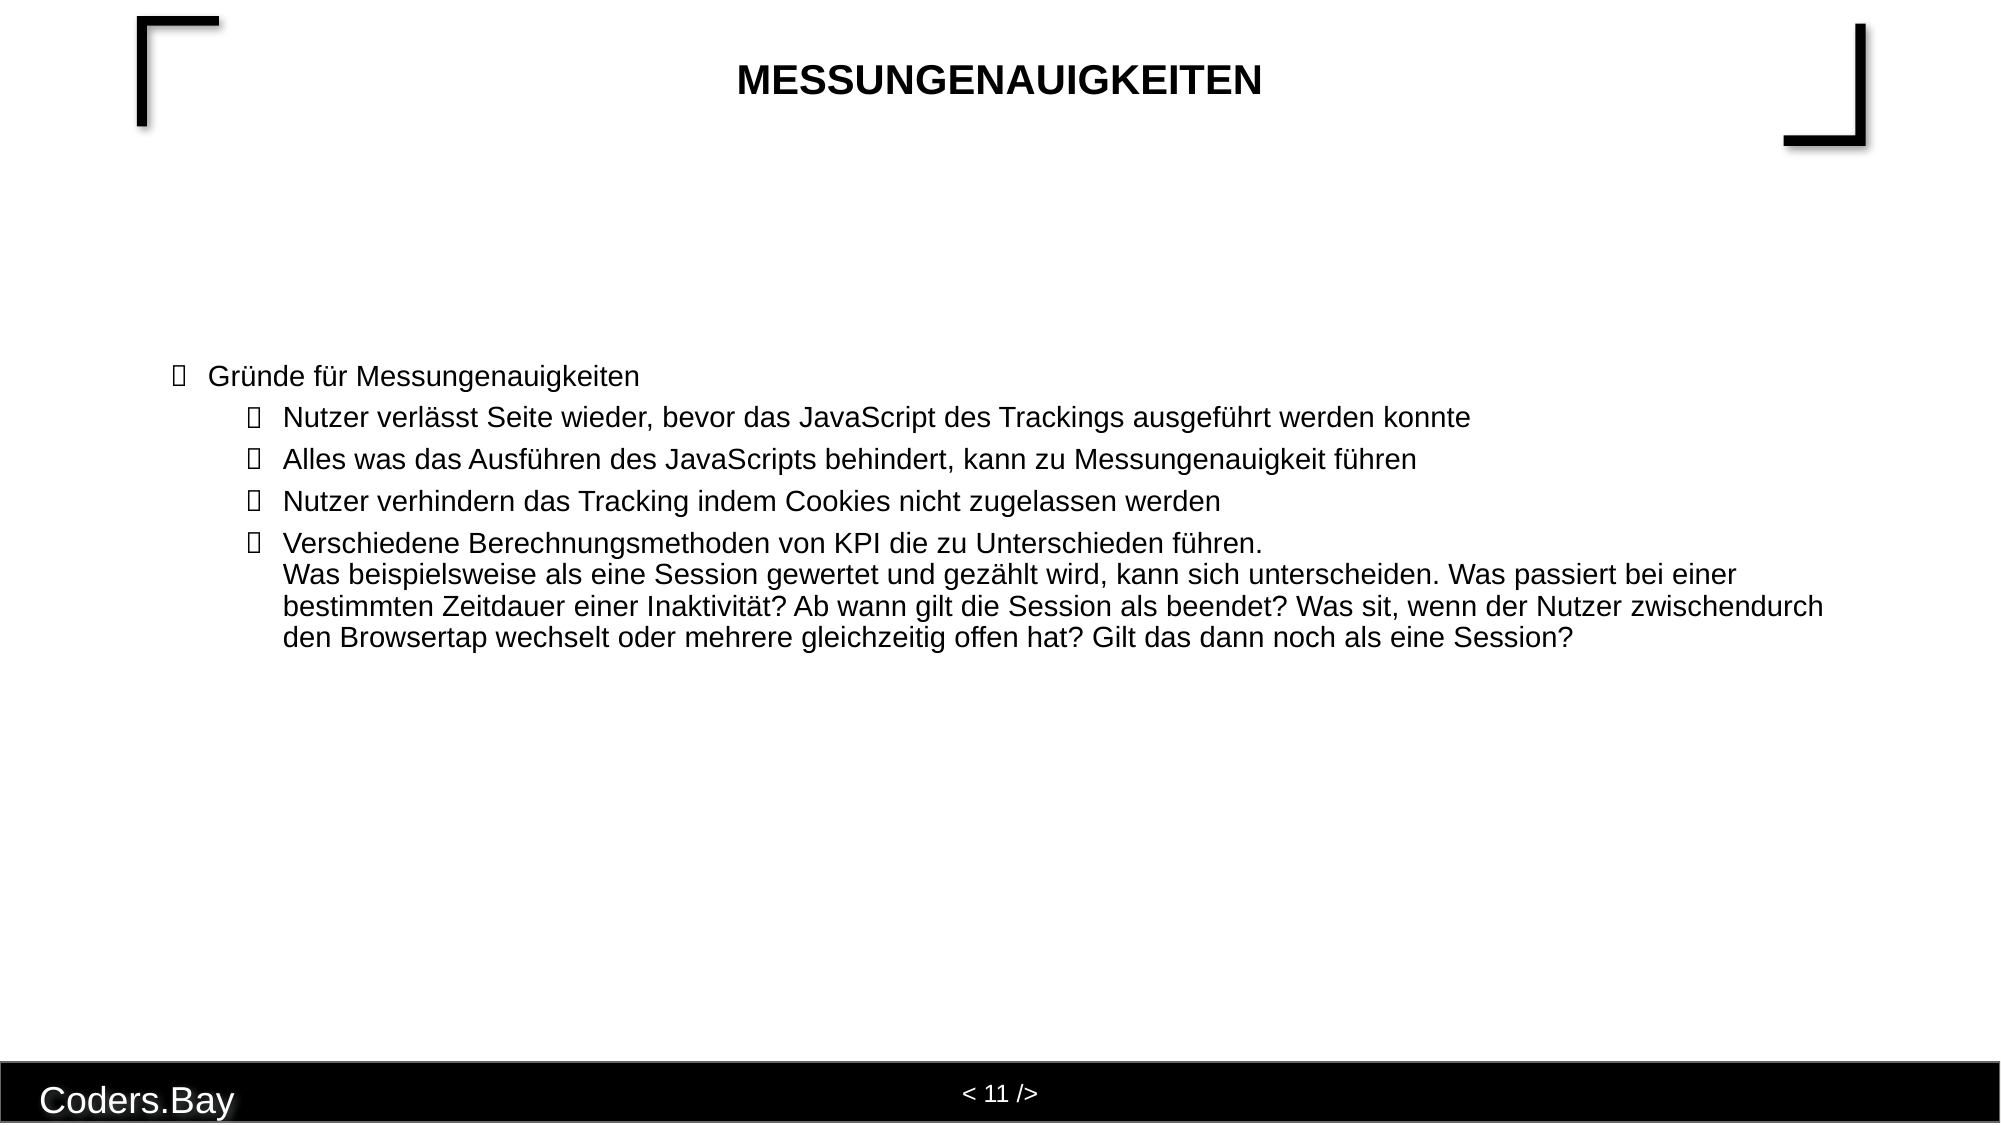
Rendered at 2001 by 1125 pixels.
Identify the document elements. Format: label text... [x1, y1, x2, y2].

title Messungenauigkeiten [155, 36, 1845, 127]
list Gründe für Messungenauigkeiten Nutzer verlässt Seite wieder, bevor das JavaScript des Trackings ausgeführt werden konnte Alles was das Ausführen des JavaScripts behindert, kann zu Messungenauigkeit führen Nutzer verhindern das Tracking indem Cookies nicht zugelassen werden Verschiedene Berechnungsmethoden von KPI die zu Unterschieden führen. Was beispielsweise als eine Session gewertet und gezählt wird, kann sich unterscheiden. Was passiert bei einer bestimmten Zeitdauer einer Inaktivität? Ab wann gilt die Session als beendet? Was sit, wenn der Nutzer zwischendurch den Browsertap wechselt oder mehrere gleichzeitig offen hat? Gilt das dann noch als eine Session? [155, 353, 1845, 666]
